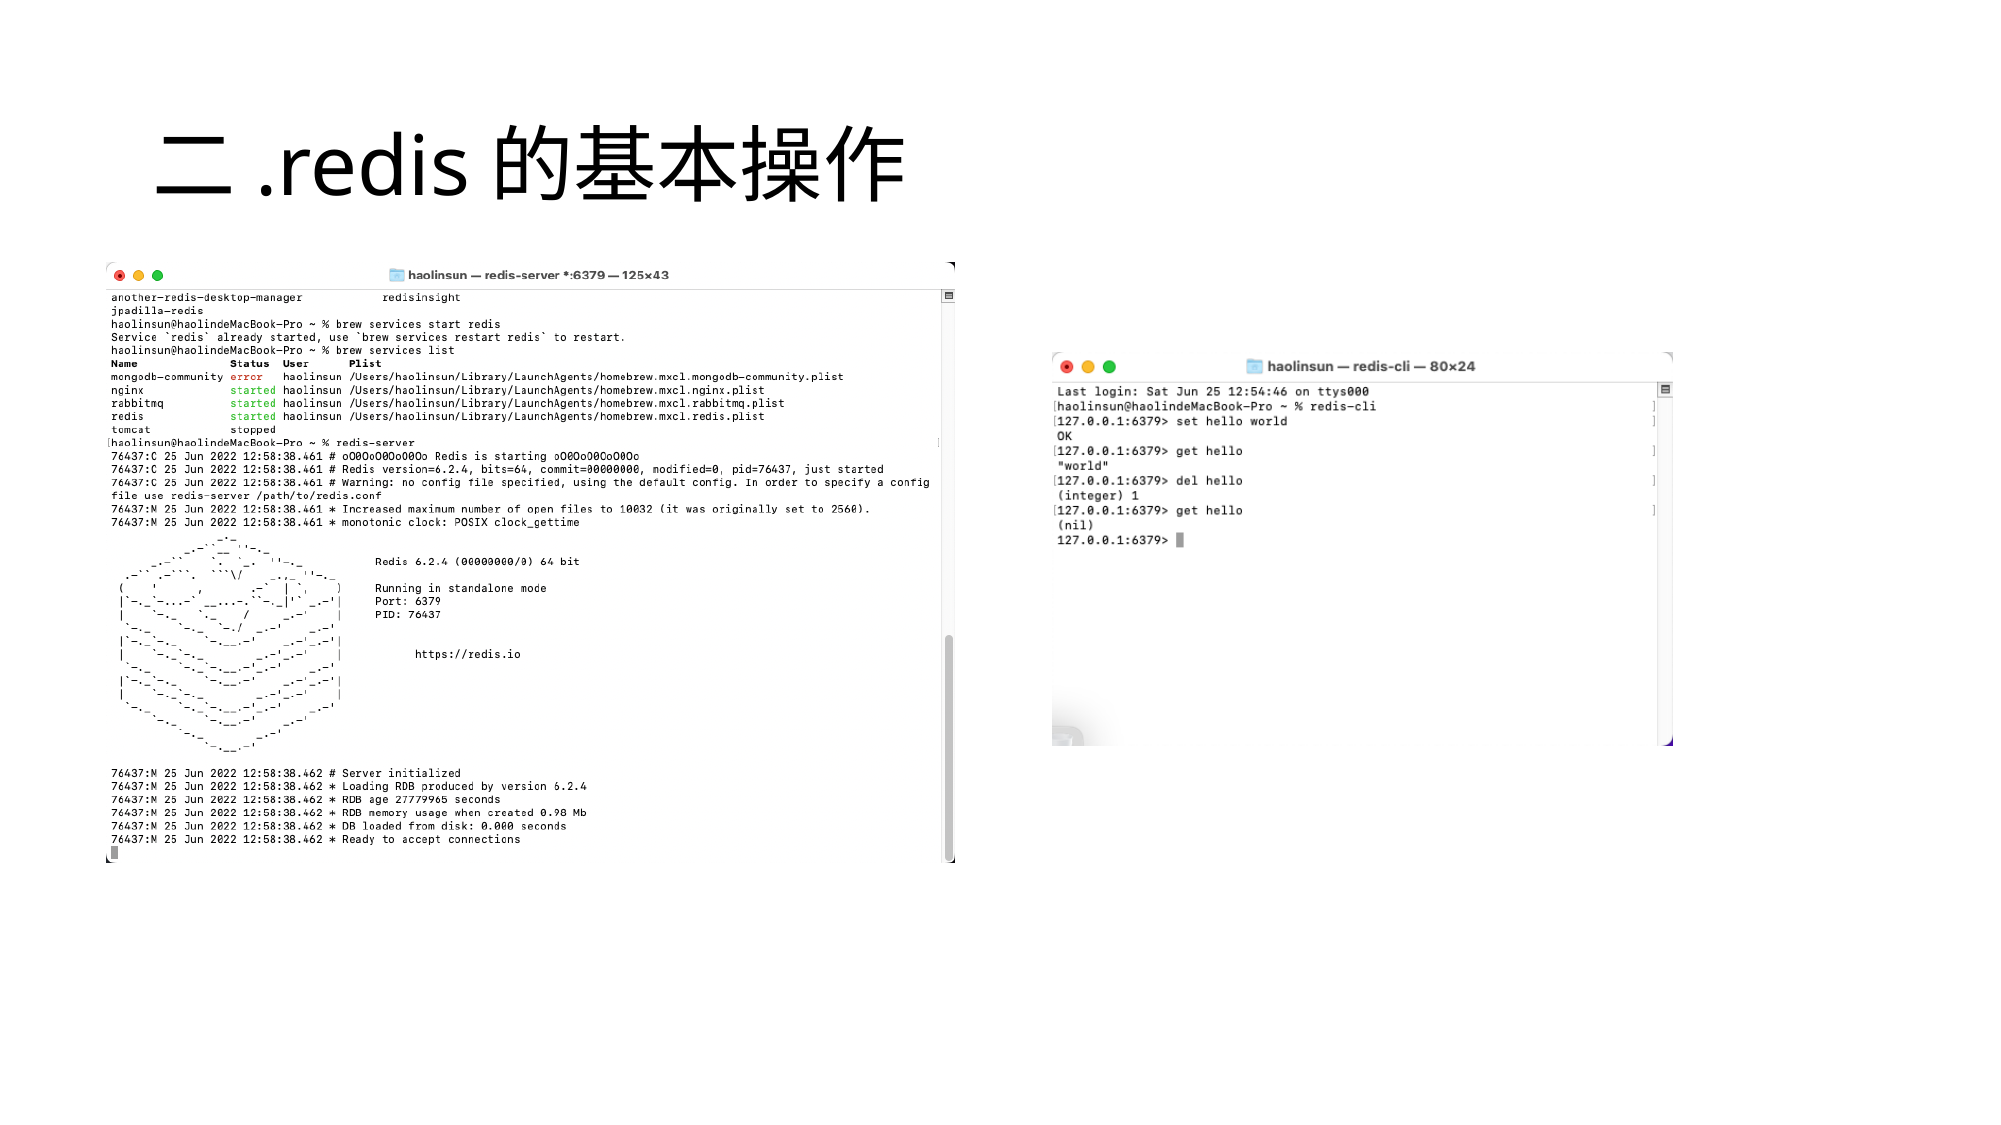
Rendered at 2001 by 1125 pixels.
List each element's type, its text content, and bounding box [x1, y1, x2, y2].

picture [106, 262, 955, 863]
picture [1051, 352, 1673, 746]
title 二.redis的基本操作 [137, 59, 1863, 278]
